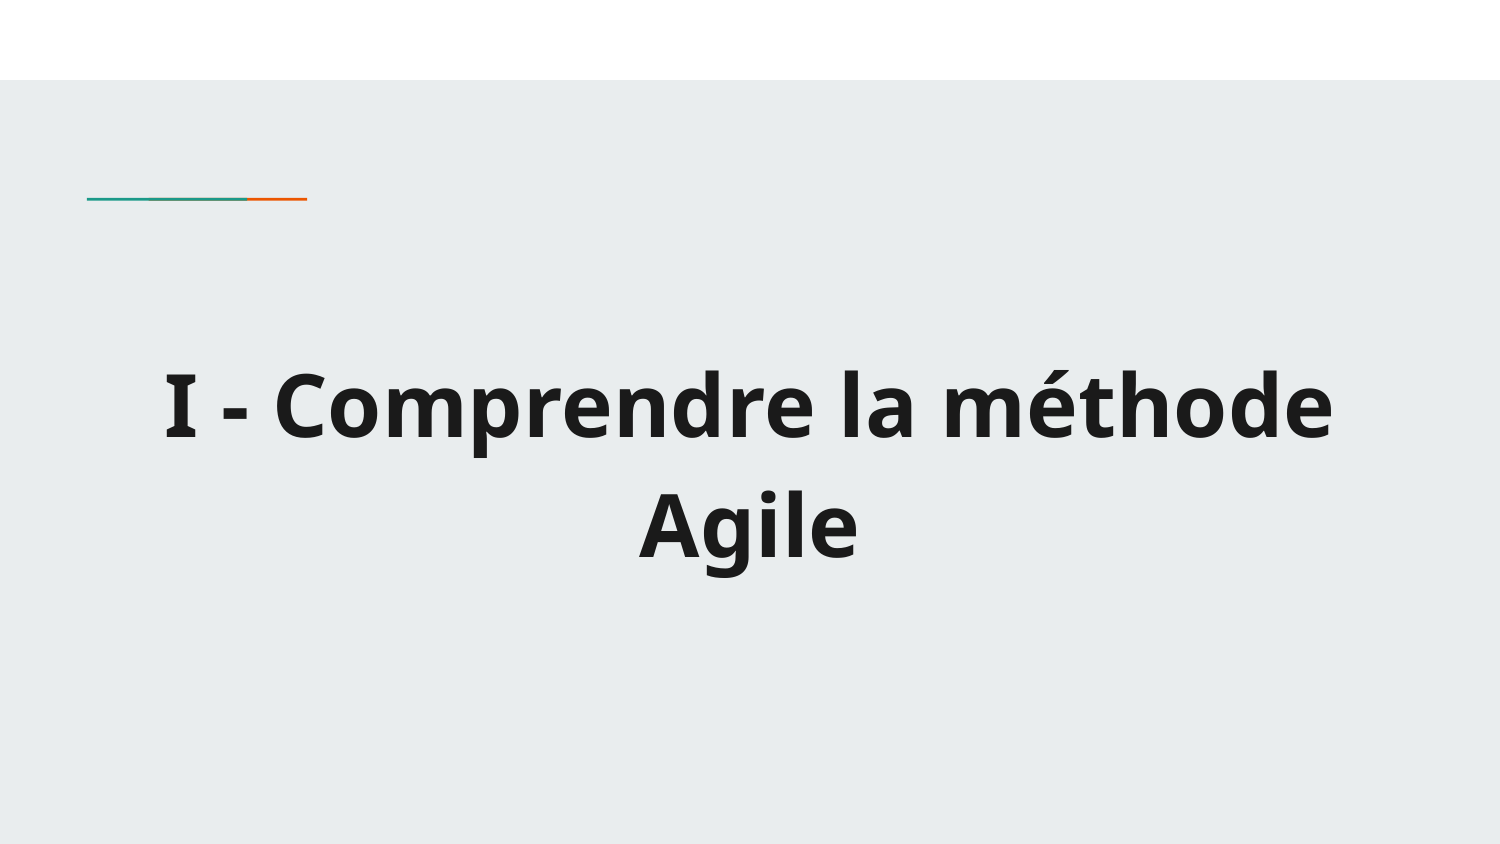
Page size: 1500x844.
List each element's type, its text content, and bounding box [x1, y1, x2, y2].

title I - Comprendre la méthode Agile [119, 329, 1381, 603]
